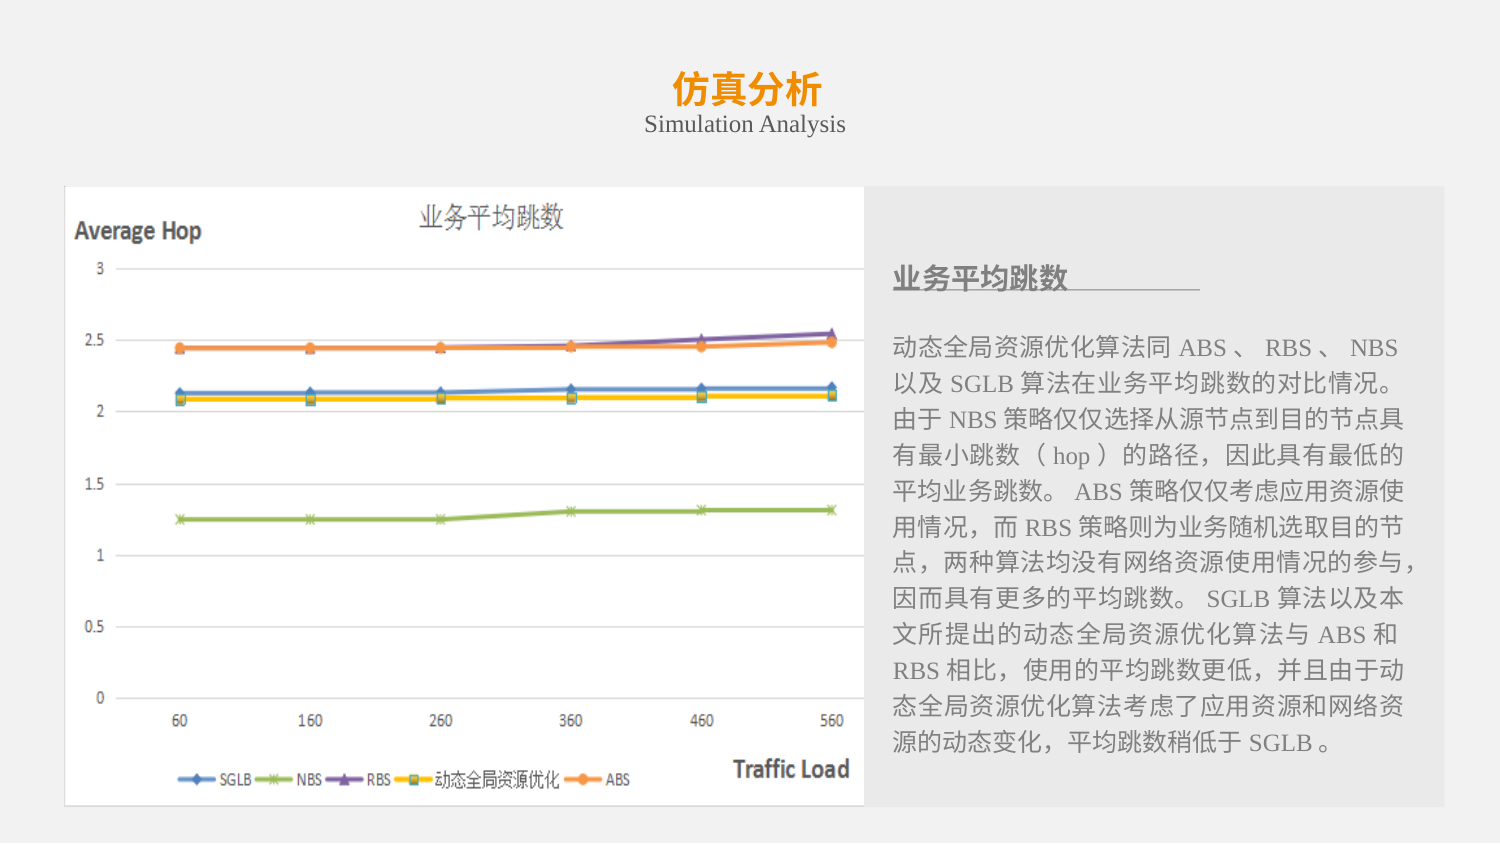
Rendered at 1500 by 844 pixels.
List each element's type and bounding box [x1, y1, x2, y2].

text_box [63, 186, 1445, 808]
text_box [565, 58, 931, 138]
